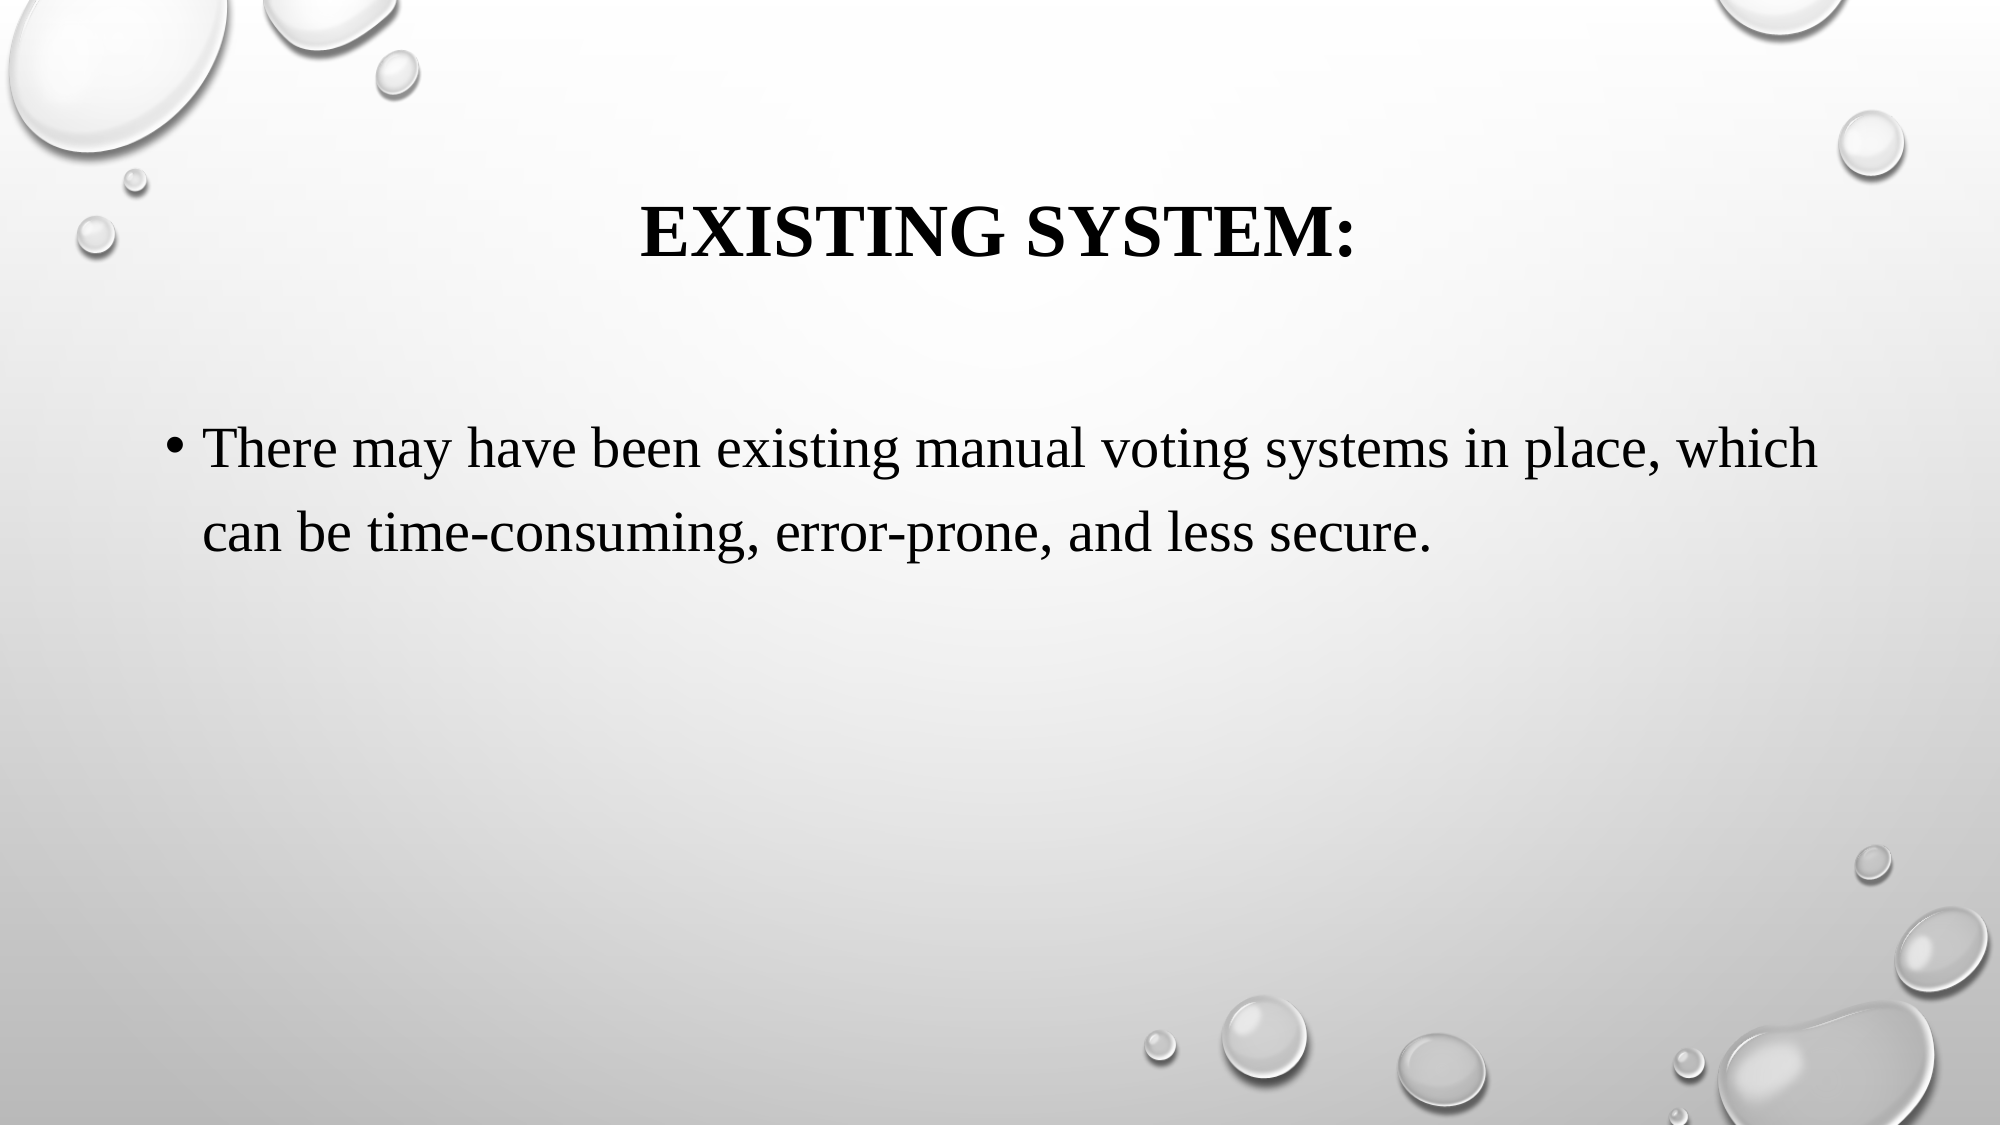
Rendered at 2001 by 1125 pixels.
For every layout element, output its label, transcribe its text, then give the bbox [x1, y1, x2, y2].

title Existing System: [149, 101, 1851, 364]
picture [0, 0, 2000, 1125]
list There may have been existing manual voting systems in place, which can be time-consuming, error-prone, and less secure. [149, 388, 1850, 950]
